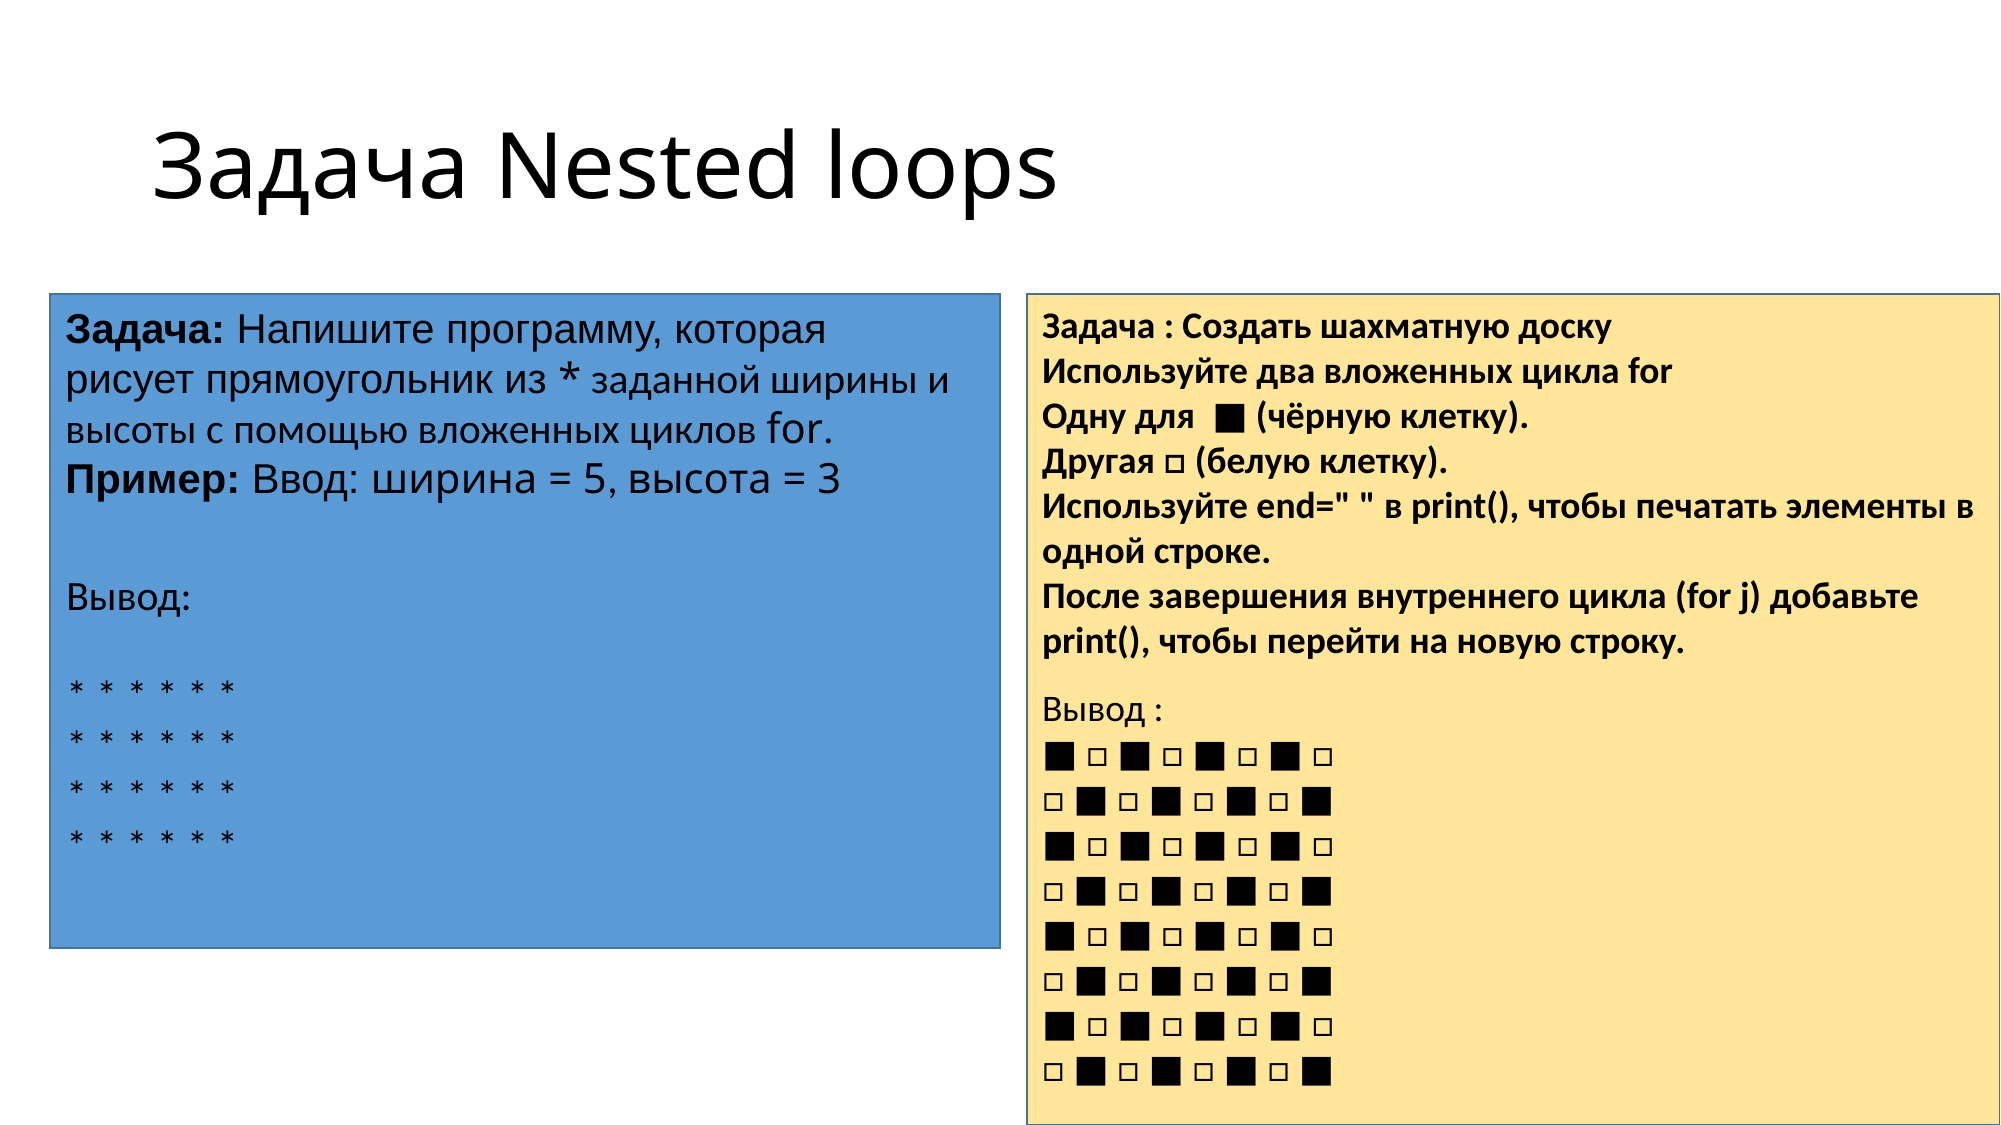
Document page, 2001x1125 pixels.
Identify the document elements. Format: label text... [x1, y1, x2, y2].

title Задача Nested loops [137, 59, 1863, 278]
text_box [49, 293, 1001, 949]
text_box Задача : Создать шахматную доску Используйте два вложенных цикла for Одну для ■ (чёрную клетку). Другая □ (белую клетку). Используйте end=" " в print(), чтобы печатать элементы в одной строке. После завершения внутреннего цикла (for j) добавьте print(), чтобы перейти на новую строку. [1027, 293, 2000, 669]
text_box Вывод : ■ □ ■ □ ■ □ ■ □ □ ■ □ ■ □ ■ □ ■ ■ □ ■ □ ■ □ ■ □ □ ■ □ ■ □ ■ □ ■ ■ □ ■ □ ■ □ ■ □ □ ■ □ ■ □ ■ □ ■ ■ □ ■ □ ■ □ ■ □ □ ■ □ ■ □ ■ □ ■ [1027, 676, 2000, 1097]
text_box [1026, 293, 2000, 1125]
list Задача: Напишите программу, которая рисует прямоугольник из * заданной ширины и высоты с помощью вложенных циклов for. Пример: Ввод: ширина = 5, высота = 3 [50, 76, 976, 729]
text_box Вывод: * * * * * * * * * * * * * * * * * * * * * * * * [51, 561, 254, 877]
